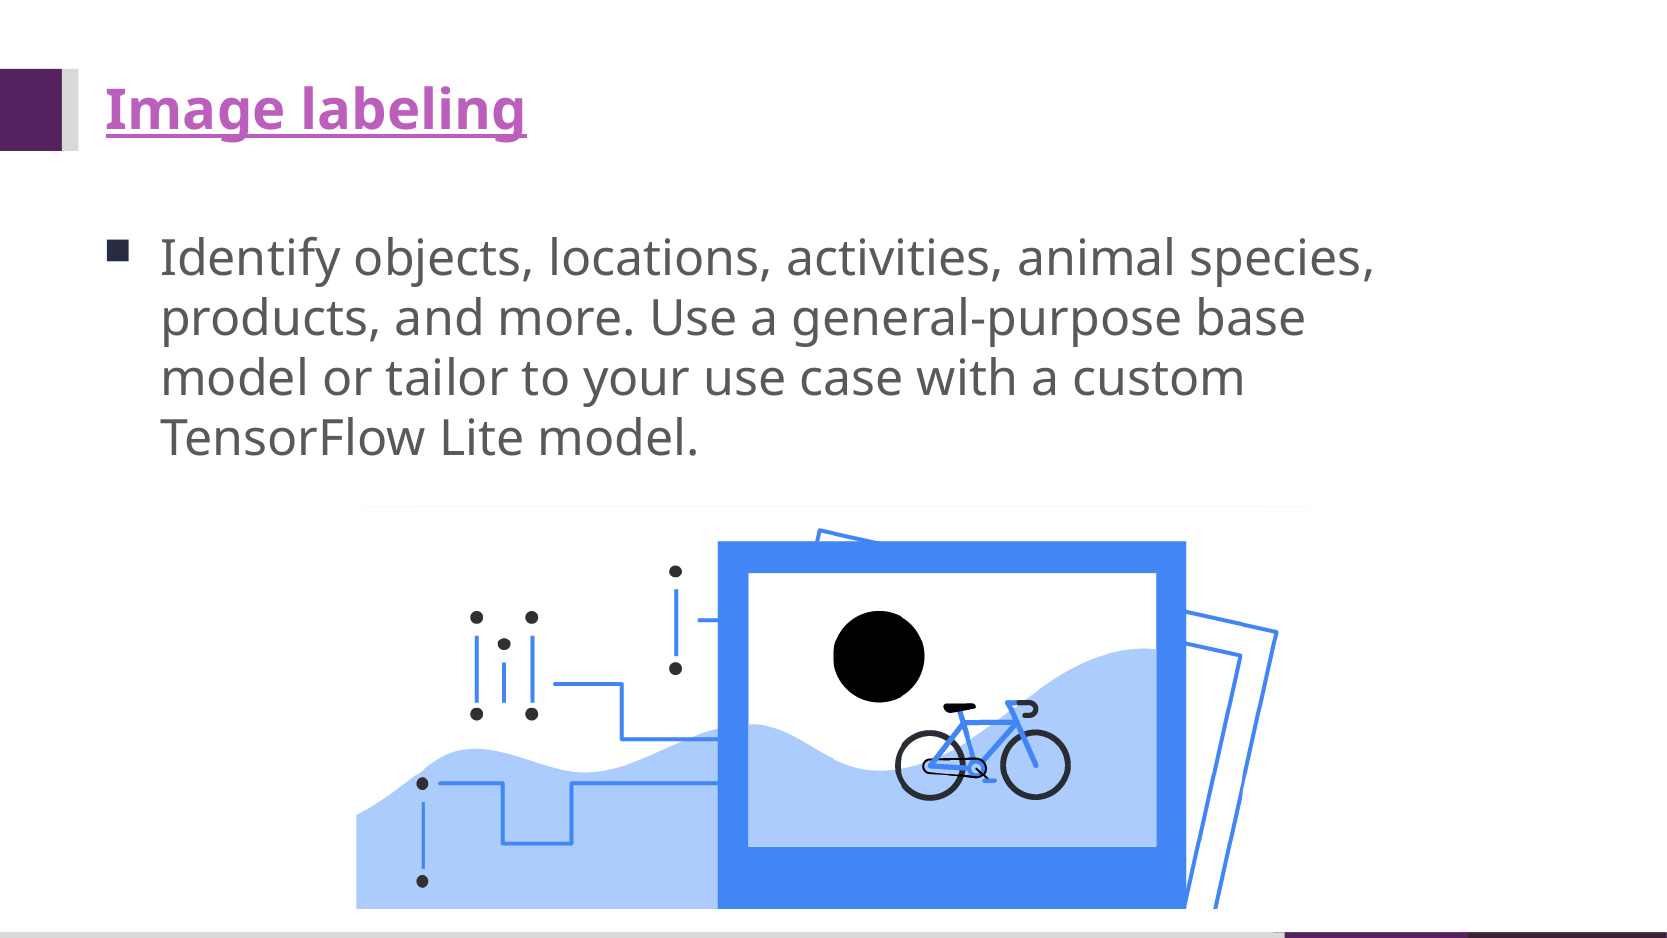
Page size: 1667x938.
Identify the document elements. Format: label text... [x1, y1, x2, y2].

picture [355, 505, 1311, 910]
list Identify objects, locations, activities, animal species, products, and more. Use a general-purpose base model or tailor to your use case with a custom TensorFlow Lite model. [90, 219, 1469, 838]
title Image labeling [90, 66, 1469, 219]
